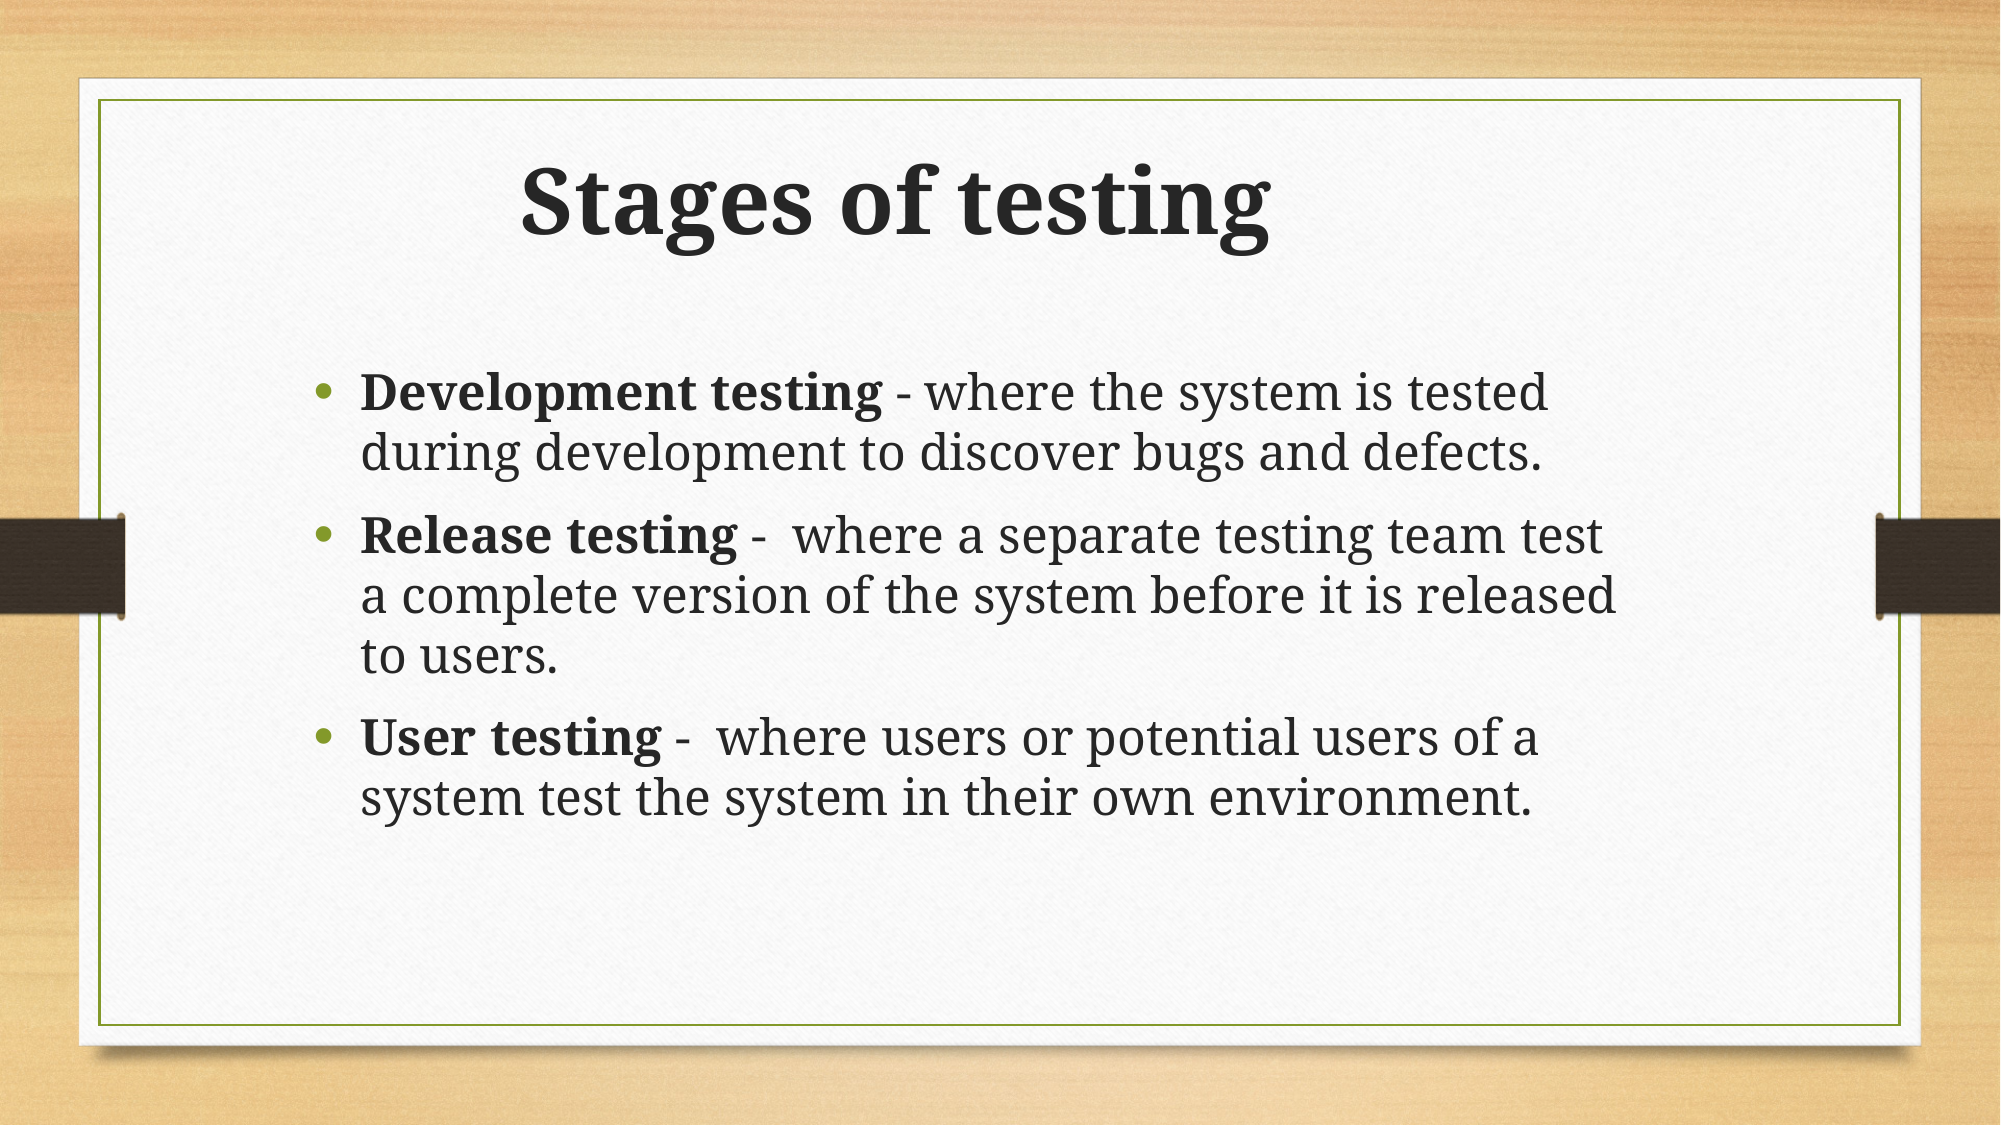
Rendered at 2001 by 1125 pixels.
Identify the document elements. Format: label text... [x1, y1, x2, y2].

text_box Development testing - where the system is tested during development to discover bugs and defects. Release testing - where a separate testing team test a complete version of the system before it is released to users. User testing - where users or potential users of a system test the system in their own environment. [298, 353, 1649, 1096]
picture [0, 0, 2001, 1125]
text_box Stages of testing [298, 135, 1496, 324]
